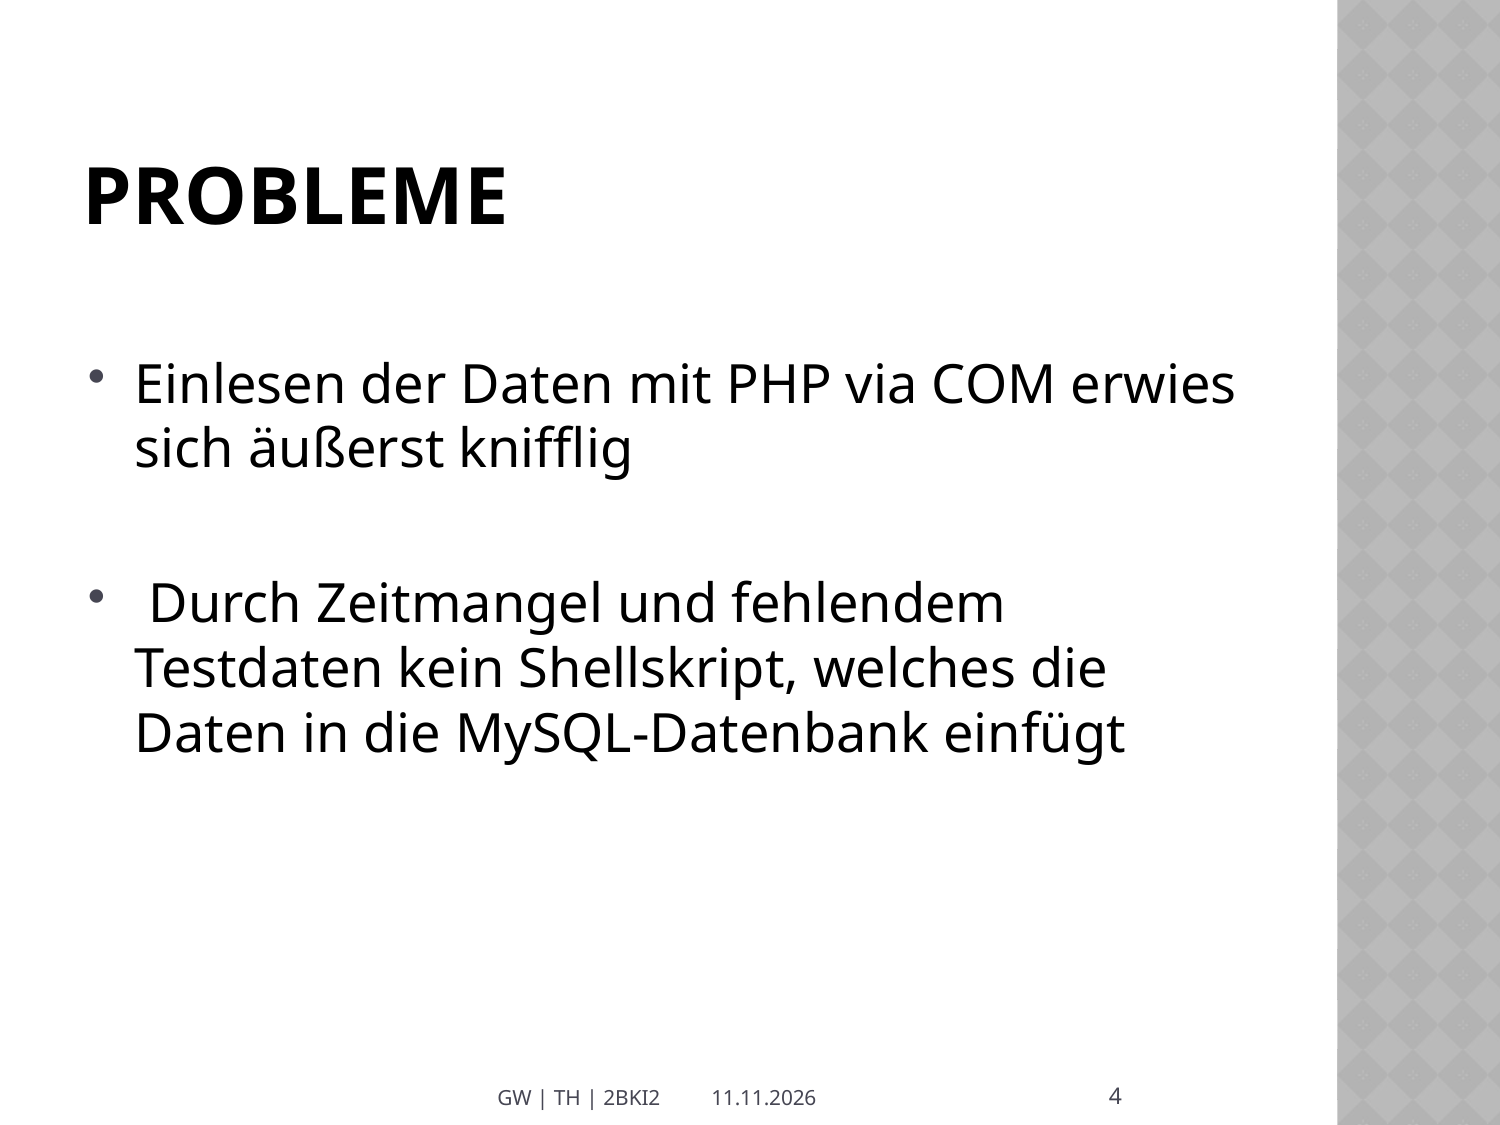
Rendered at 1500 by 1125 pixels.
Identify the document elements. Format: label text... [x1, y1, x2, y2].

footer GW | TH | 2BKI2 [75, 1075, 675, 1114]
title Probleme [75, 52, 1263, 240]
list Einlesen der Daten mit PHP via COM erwies sich äußerst knifflig Durch Zeitmangel und fehlendem Testdaten kein Shellskript, welches die Daten in die MySQL-Datenbank einfügt [75, 264, 1263, 1059]
slide_number 4 [1025, 1075, 1122, 1113]
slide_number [696, 1075, 1025, 1113]
